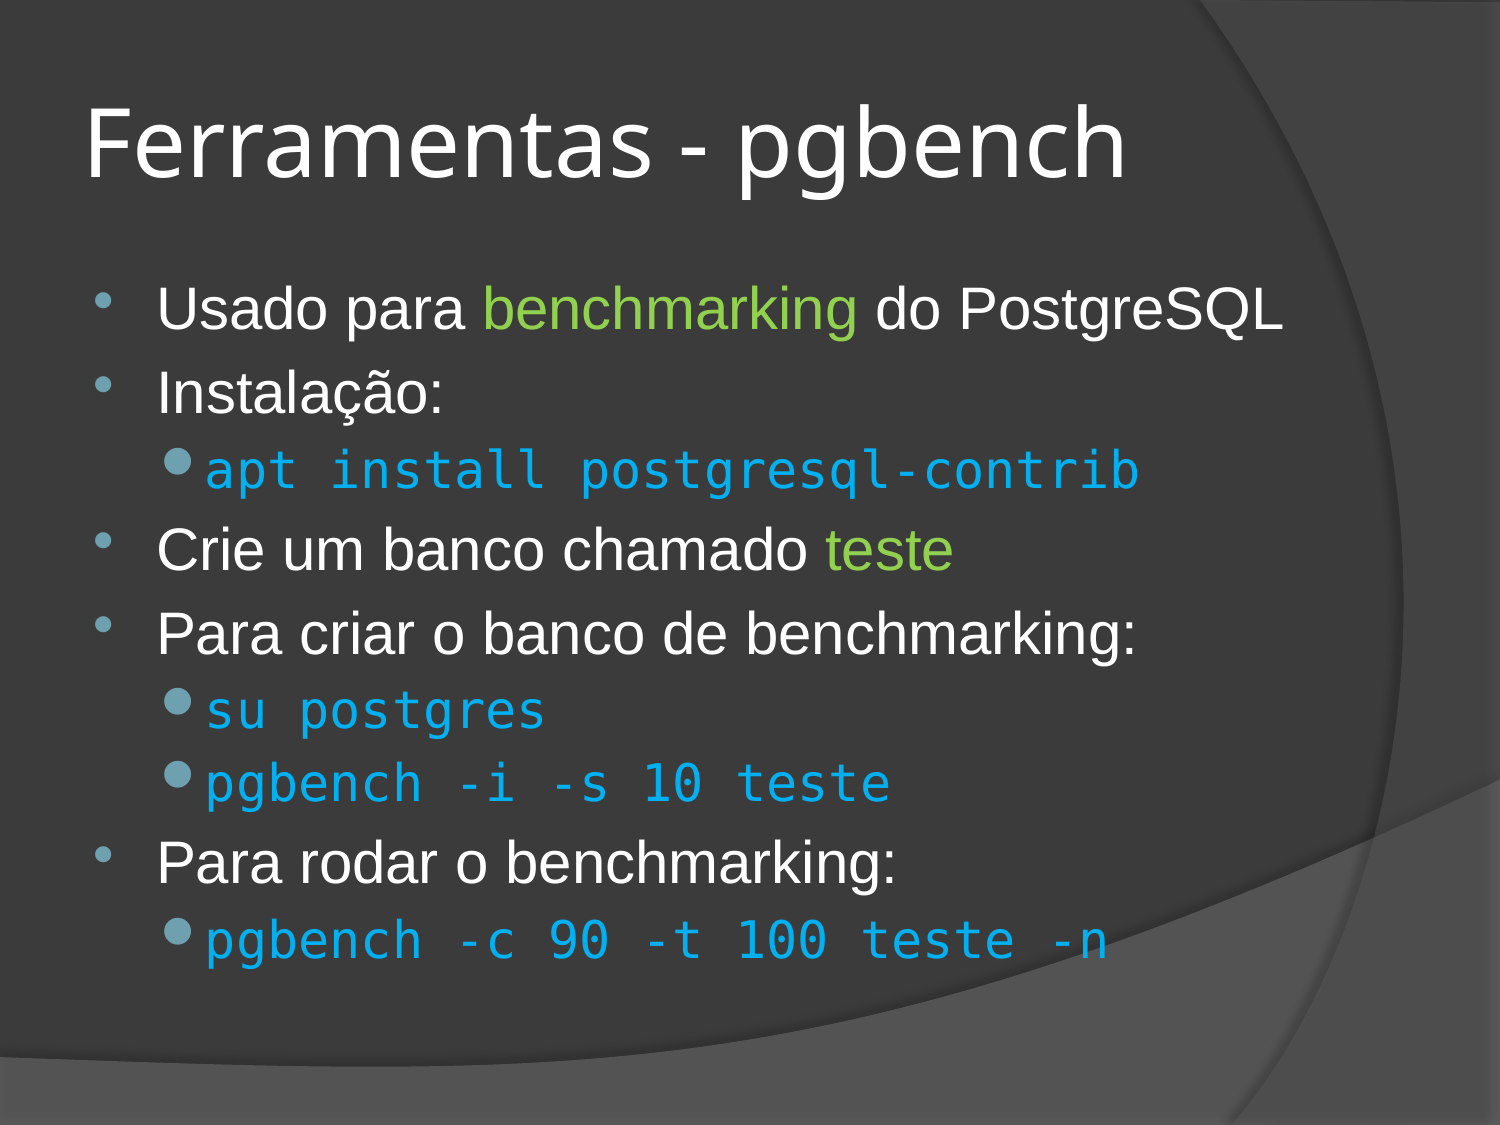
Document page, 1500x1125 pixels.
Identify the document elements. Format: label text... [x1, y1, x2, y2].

list Usado para benchmarking do PostgreSQL Instalação: apt install postgresql-contrib Crie um banco chamado teste Para criar o banco de benchmarking: su postgres pgbench -i -s 10 teste Para rodar o benchmarking: pgbench -c 90 -t 100 teste -n [75, 262, 1300, 1005]
title Ferramentas - pgbench [75, 45, 1300, 233]
